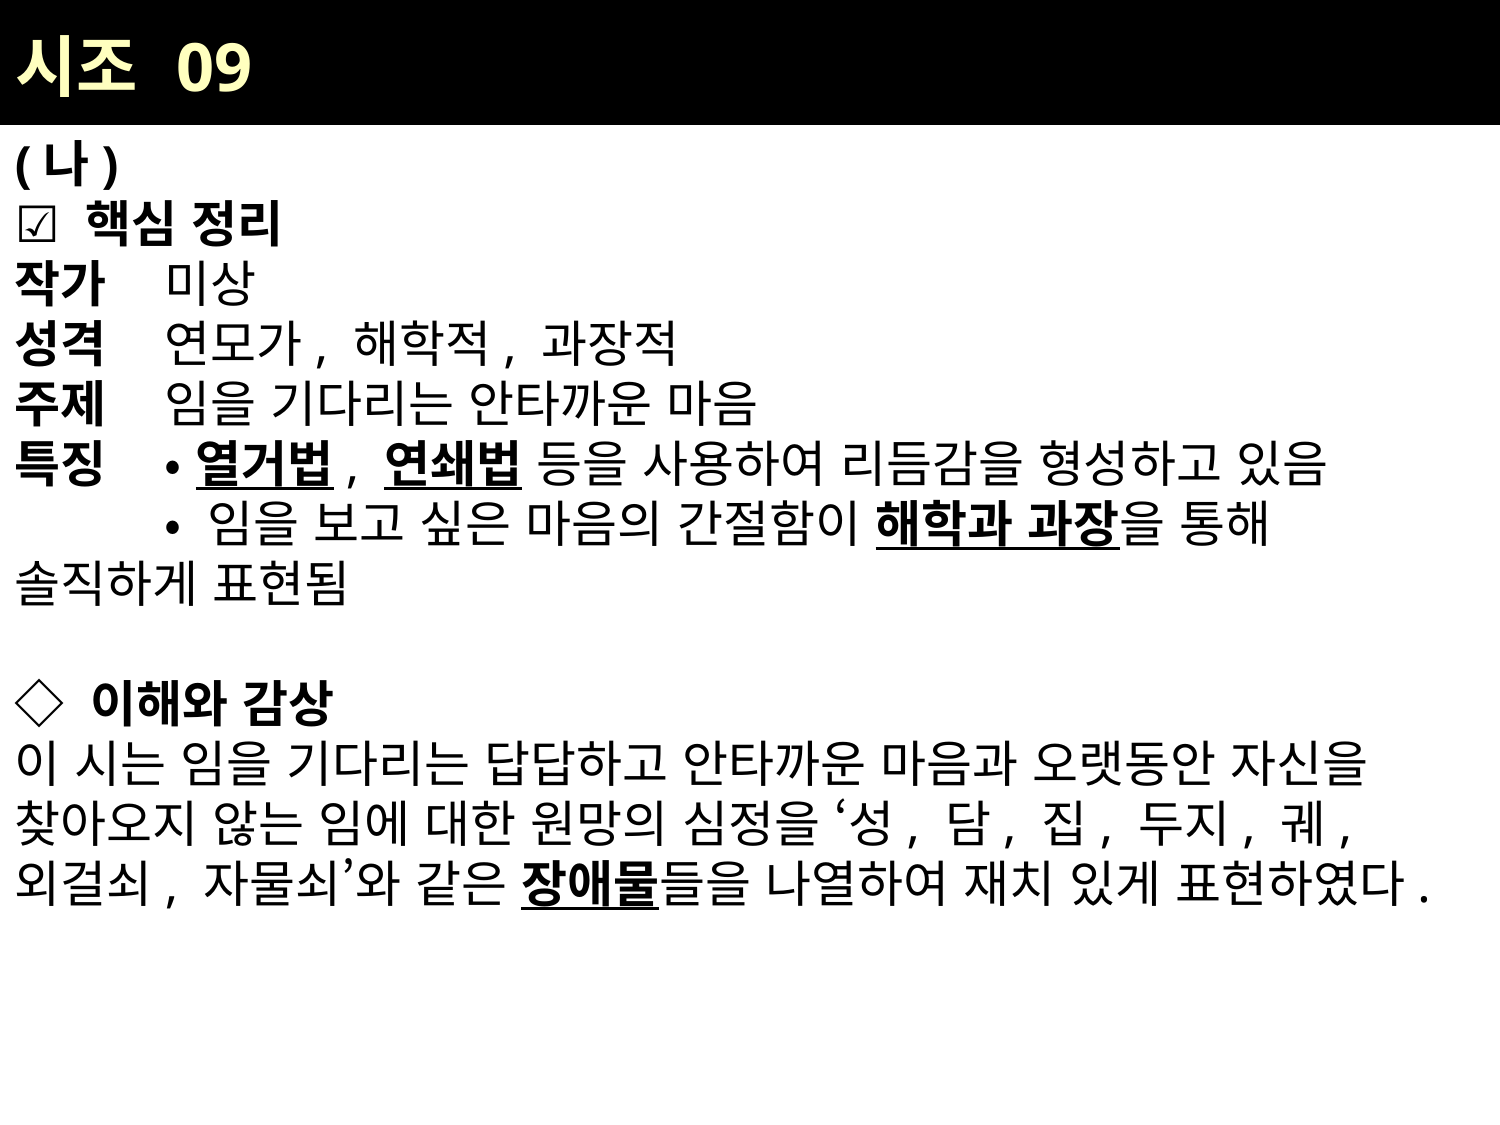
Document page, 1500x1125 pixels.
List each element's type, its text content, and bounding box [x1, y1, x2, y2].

text_box (나) ☑ 핵심 정리 작가 미상 성격 연모가, 해학적, 과장적 주제 임을 기다리는 안타까운 마음 특징 • 열거법, 연쇄법 등을 사용하여 리듬감을 형성하고 있음 • 임을 보고 싶은 마음의 간절함이 해학과 과장을 통해 솔직하게 표현됨 ◇ 이해와 감상 이 시는 임을 기다리는 답답하고 안타까운 마음과 오랫동안 자신을 찾아오지 않는 임에 대한 원망의 심정을 ‘성, 담, 집, 두지, 궤, 외걸쇠, 자물쇠’와 같은 장애물들을 나열하여 재치 있게 표현하였다. [0, 125, 1483, 921]
table_header 시조 09 [0, 0, 1500, 125]
